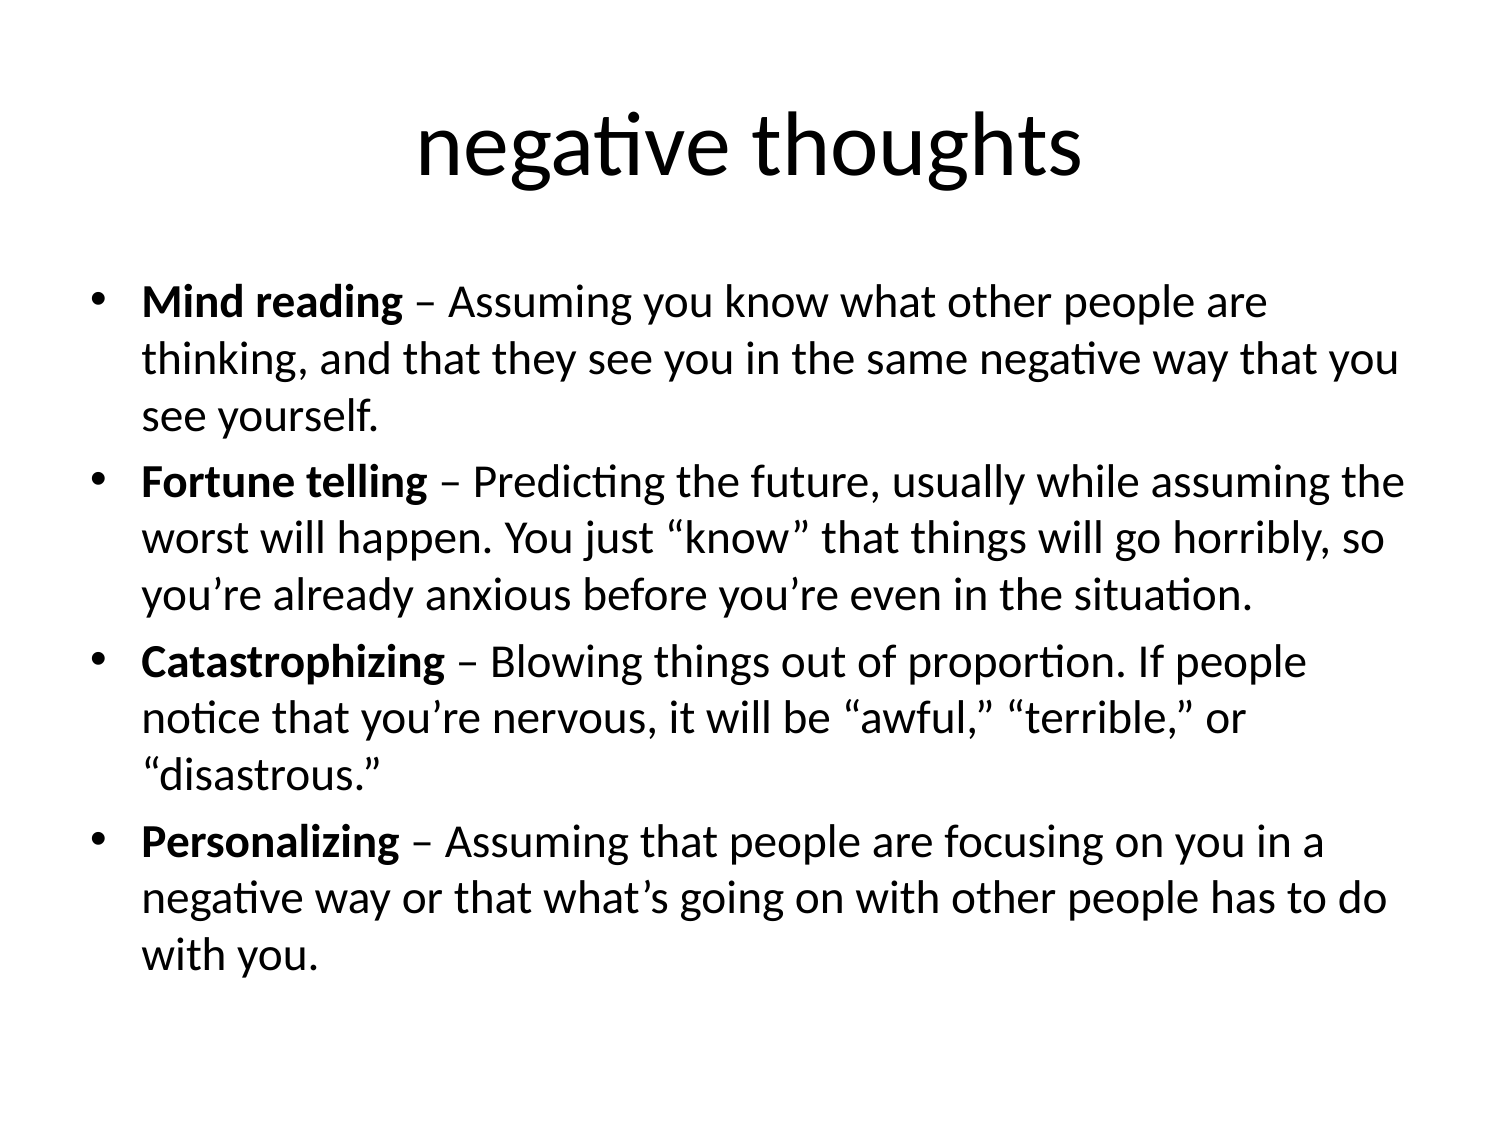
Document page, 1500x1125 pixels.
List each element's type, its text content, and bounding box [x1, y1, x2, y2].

title negative thoughts [75, 45, 1425, 233]
list Mind reading – Assuming you know what other people are thinking, and that they see you in the same negative way that you see yourself. Fortune telling – Predicting the future, usually while assuming the worst will happen. You just “know” that things will go horribly, so you’re already anxious before you’re even in the situation. Catastrophizing – Blowing things out of proportion. If people notice that you’re nervous, it will be “awful,” “terrible,” or “disastrous.” Personalizing – Assuming that people are focusing on you in a negative way or that what’s going on with other people has to do with you. [75, 262, 1425, 1005]
